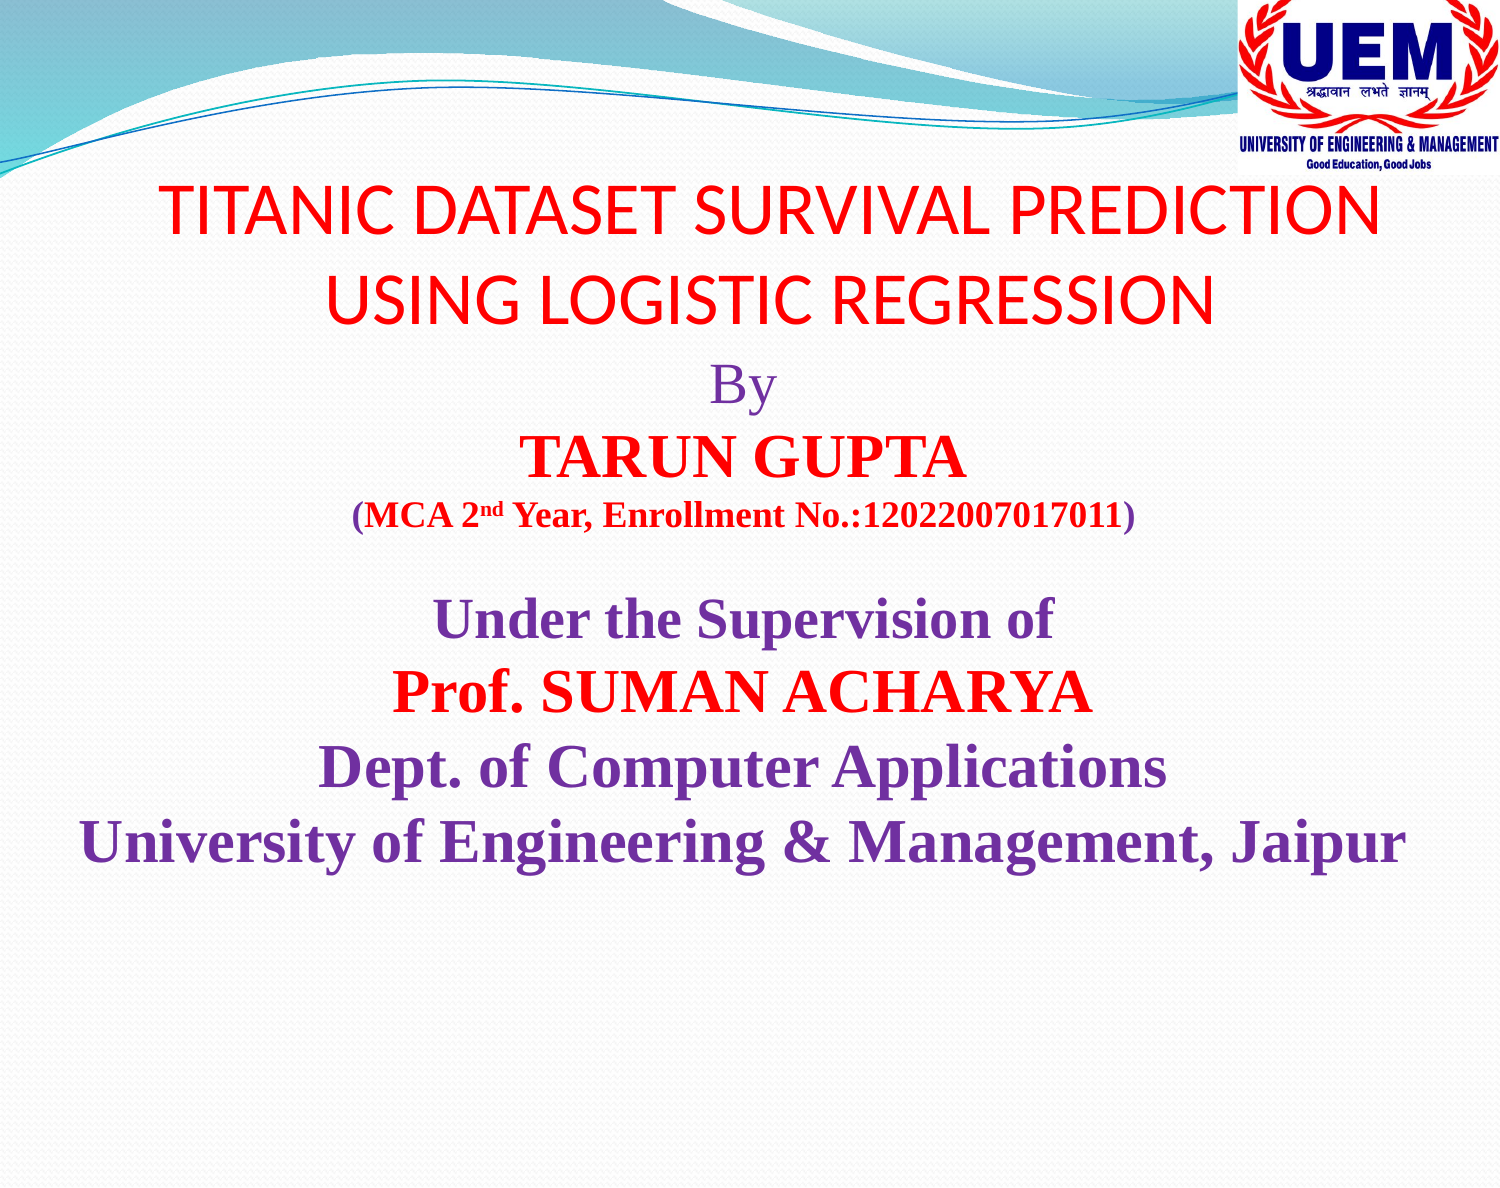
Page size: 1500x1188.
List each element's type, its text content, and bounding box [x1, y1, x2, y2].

text_box By TARUN GUPTA (MCA 2nd Year, Enrollment No.:12022007017011) Under the Supervision of Prof. SUMAN ACHARYA Dept. of Computer Applications University of Engineering & Management, Jaipur [26, 338, 1461, 911]
picture [1237, 0, 1500, 175]
text_box TITANIC DATASET SURVIVAL PREDICTION USING LOGISTIC REGRESSION [75, 234, 1467, 340]
